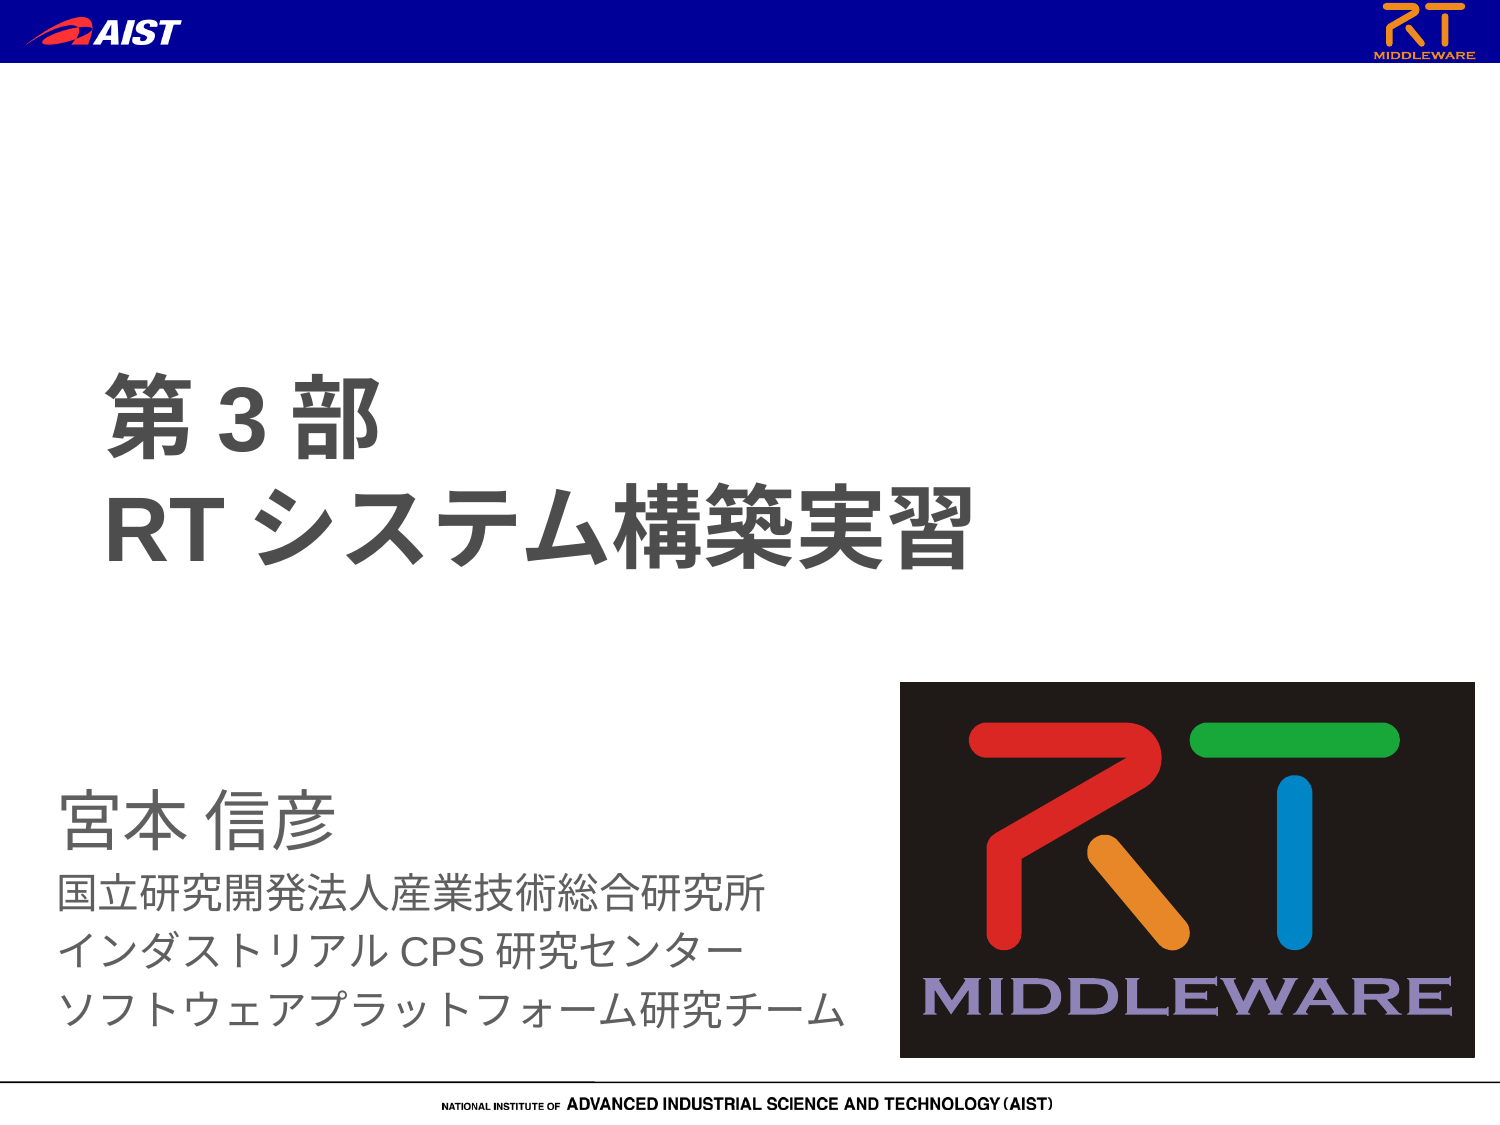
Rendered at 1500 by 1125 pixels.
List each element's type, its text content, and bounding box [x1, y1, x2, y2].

picture [0, 0, 1500, 63]
picture [898, 680, 1476, 1059]
subtitle 宮本 信彦 国立研究開発法人産業技術総合研究所 インダストリアルCPS研究センター ソフトウェアプラットフォーム研究チーム [41, 771, 893, 1059]
title 第3部 RTシステム構築実習 [88, 349, 1412, 591]
picture [442, 1097, 1052, 1110]
